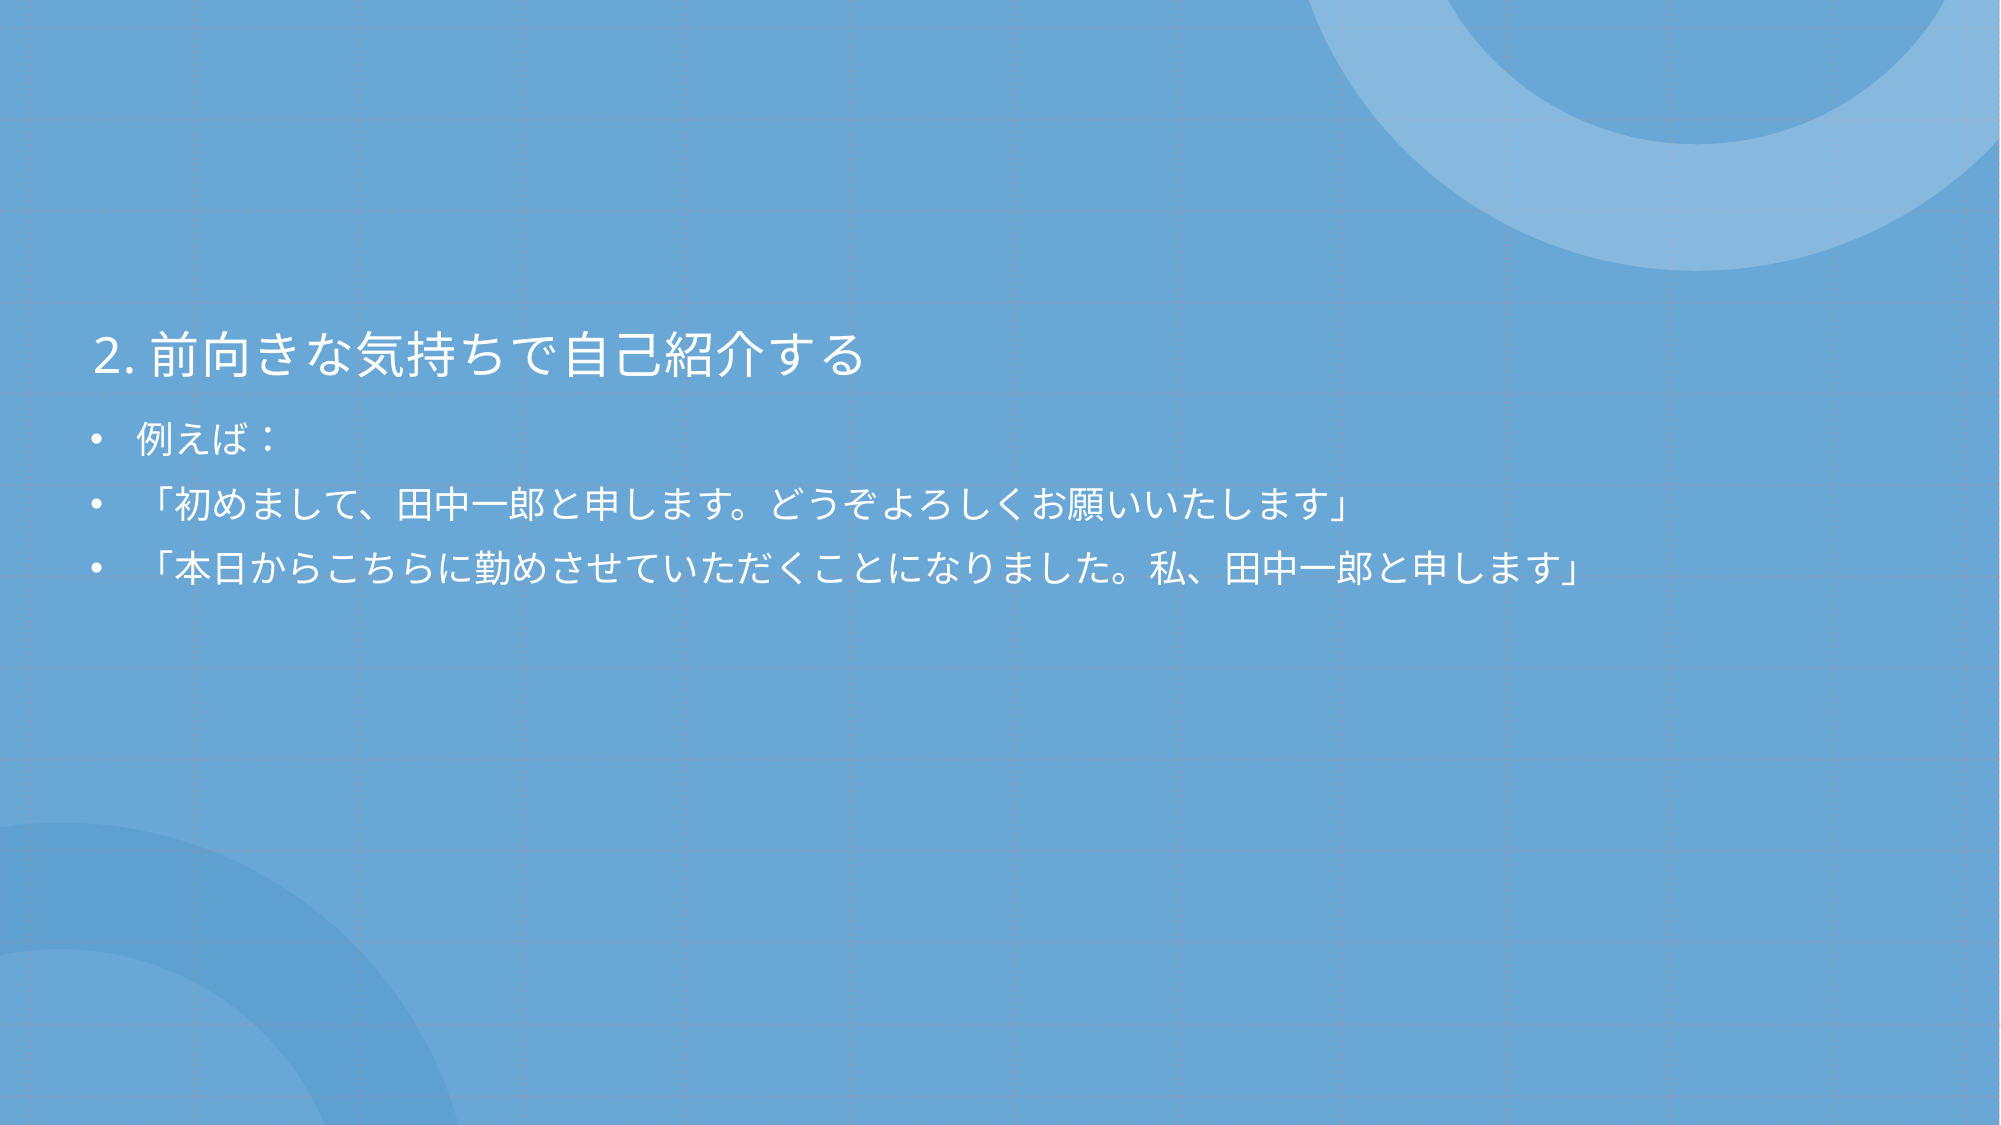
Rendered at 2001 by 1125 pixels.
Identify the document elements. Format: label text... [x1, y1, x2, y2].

text_box 例えば： 「初めまして、田中一郎と申します。どうぞよろしくお願いいたします」 「本日からこちらに勤めさせていただくことになりました。私、田中一郎と申します」 [74, 405, 1834, 598]
text_box 2.前向きな気持ちで自己紹介する [74, 296, 1834, 405]
